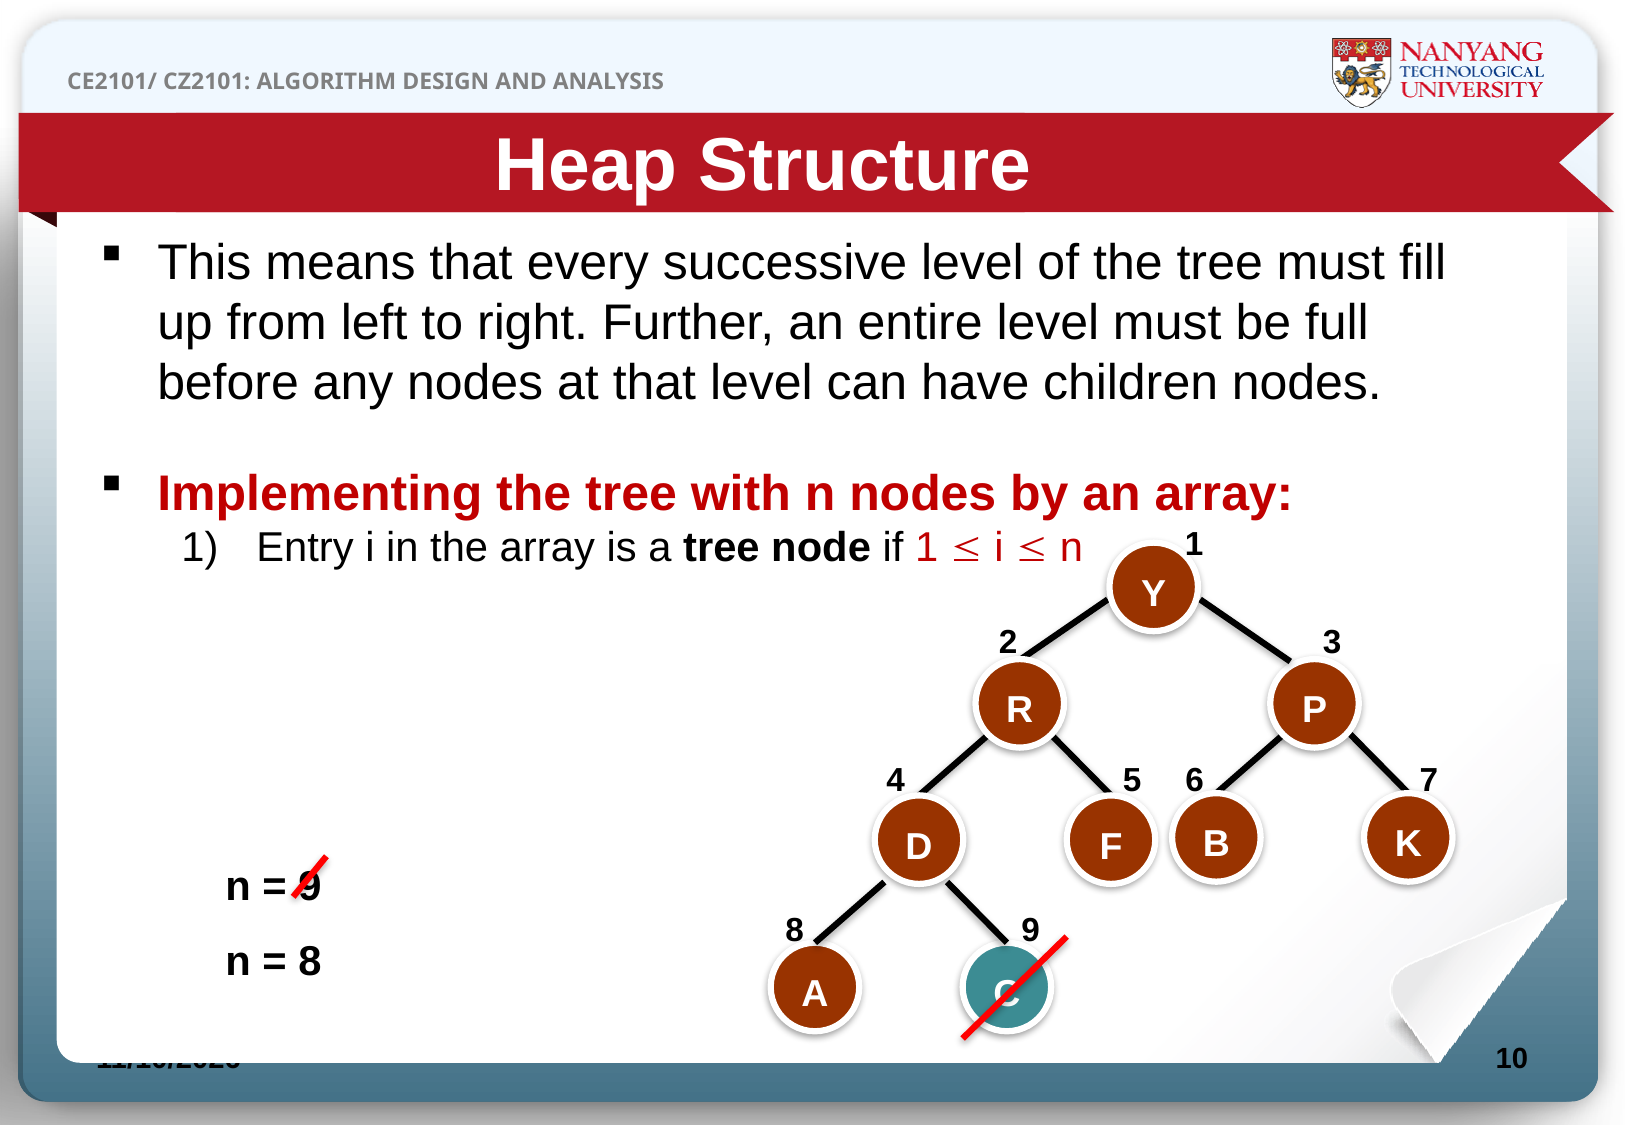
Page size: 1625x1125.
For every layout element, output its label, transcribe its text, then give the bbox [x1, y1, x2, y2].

text_box 4 [871, 742, 920, 805]
list Heap Structure [60, 119, 1467, 201]
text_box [814, 881, 885, 943]
text_box 8 [770, 892, 819, 955]
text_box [292, 856, 327, 898]
text_box 9 [1012, 892, 1055, 935]
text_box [1216, 732, 1287, 794]
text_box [1348, 732, 1409, 794]
text_box 7 [1404, 742, 1454, 805]
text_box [1109, 506, 1219, 632]
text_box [918, 734, 989, 796]
text_box D [871, 804, 967, 888]
text_box R [972, 668, 1068, 751]
text_box 3 [1308, 604, 1357, 668]
text_box A [767, 951, 863, 1035]
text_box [946, 881, 1008, 943]
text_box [1199, 599, 1291, 662]
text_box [1017, 599, 1109, 662]
text_box 6 [1170, 742, 1219, 805]
text_box 5 [1116, 742, 1157, 805]
text_box This means that every successive level of the tree must fill up from left to right. Further, an entire level must be full before any nodes at that level can have children nodes. Implementing the tree with n nodes by an array: Entry i in the array is a tree node if 1  i  n [19, 222, 1507, 748]
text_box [962, 936, 1067, 1039]
text_box F [1063, 792, 1159, 888]
text_box P [1267, 656, 1362, 751]
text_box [1050, 734, 1112, 796]
text_box B [1168, 800, 1264, 885]
text_box n = 9 [210, 841, 337, 916]
text_box n = 8 [210, 916, 337, 992]
picture [0, 0, 1625, 1125]
text_box 2 [984, 604, 1015, 668]
text_box K [1360, 801, 1456, 885]
